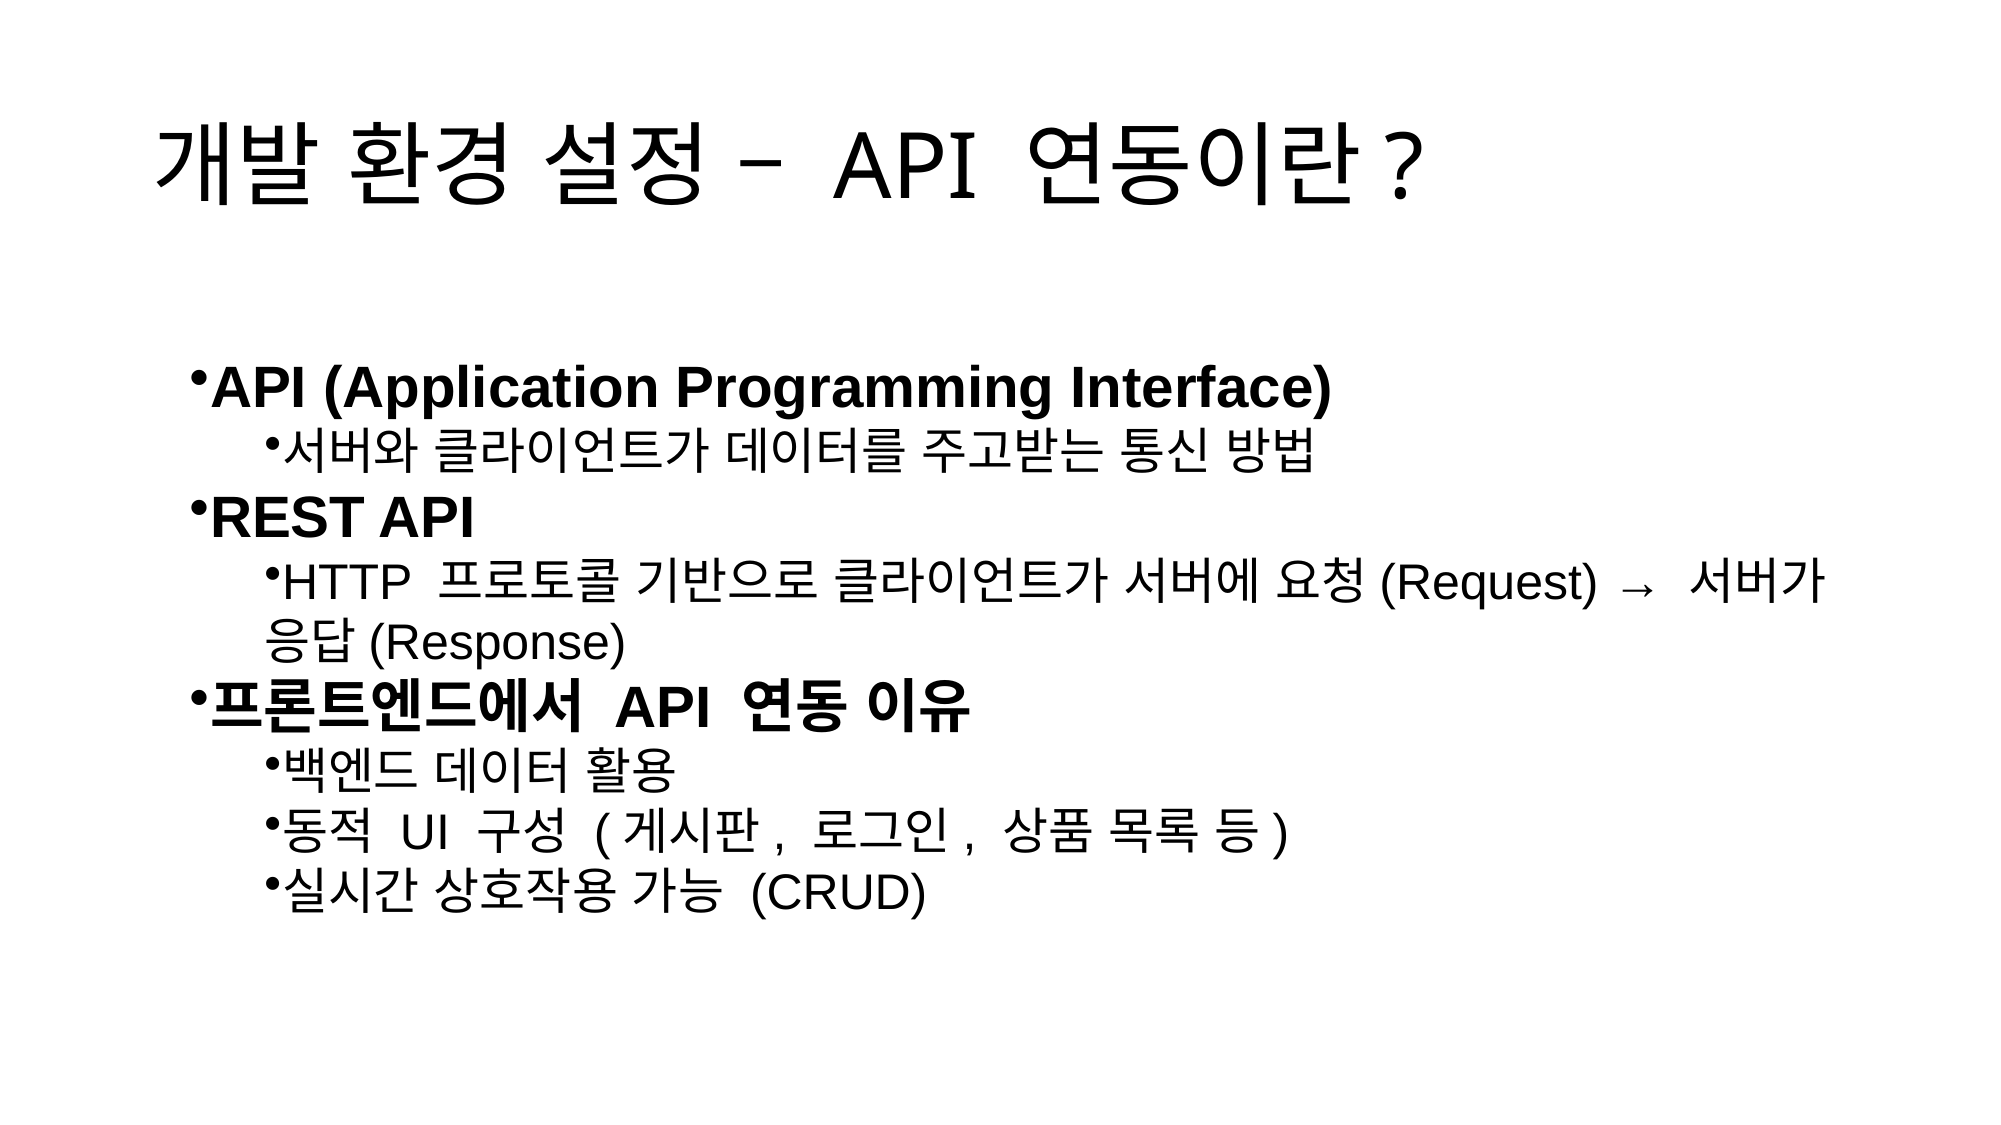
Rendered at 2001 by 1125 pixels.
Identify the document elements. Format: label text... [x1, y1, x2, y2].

title 개발 환경 설정 – API 연동이란? [137, 59, 1863, 278]
list API (Application Programming Interface) 서버와 클라이언트가 데이터를 주고받는 통신 방법 REST API HTTP 프로토콜 기반으로 클라이언트가 서버에 요청(Request) → 서버가 응답(Response) 프론트엔드에서 API 연동 이유 백엔드 데이터 활용 동적 UI 구성 (게시판, 로그인, 상품 목록 등) 실시간 상호작용 가능 (CRUD) [174, 342, 1863, 998]
